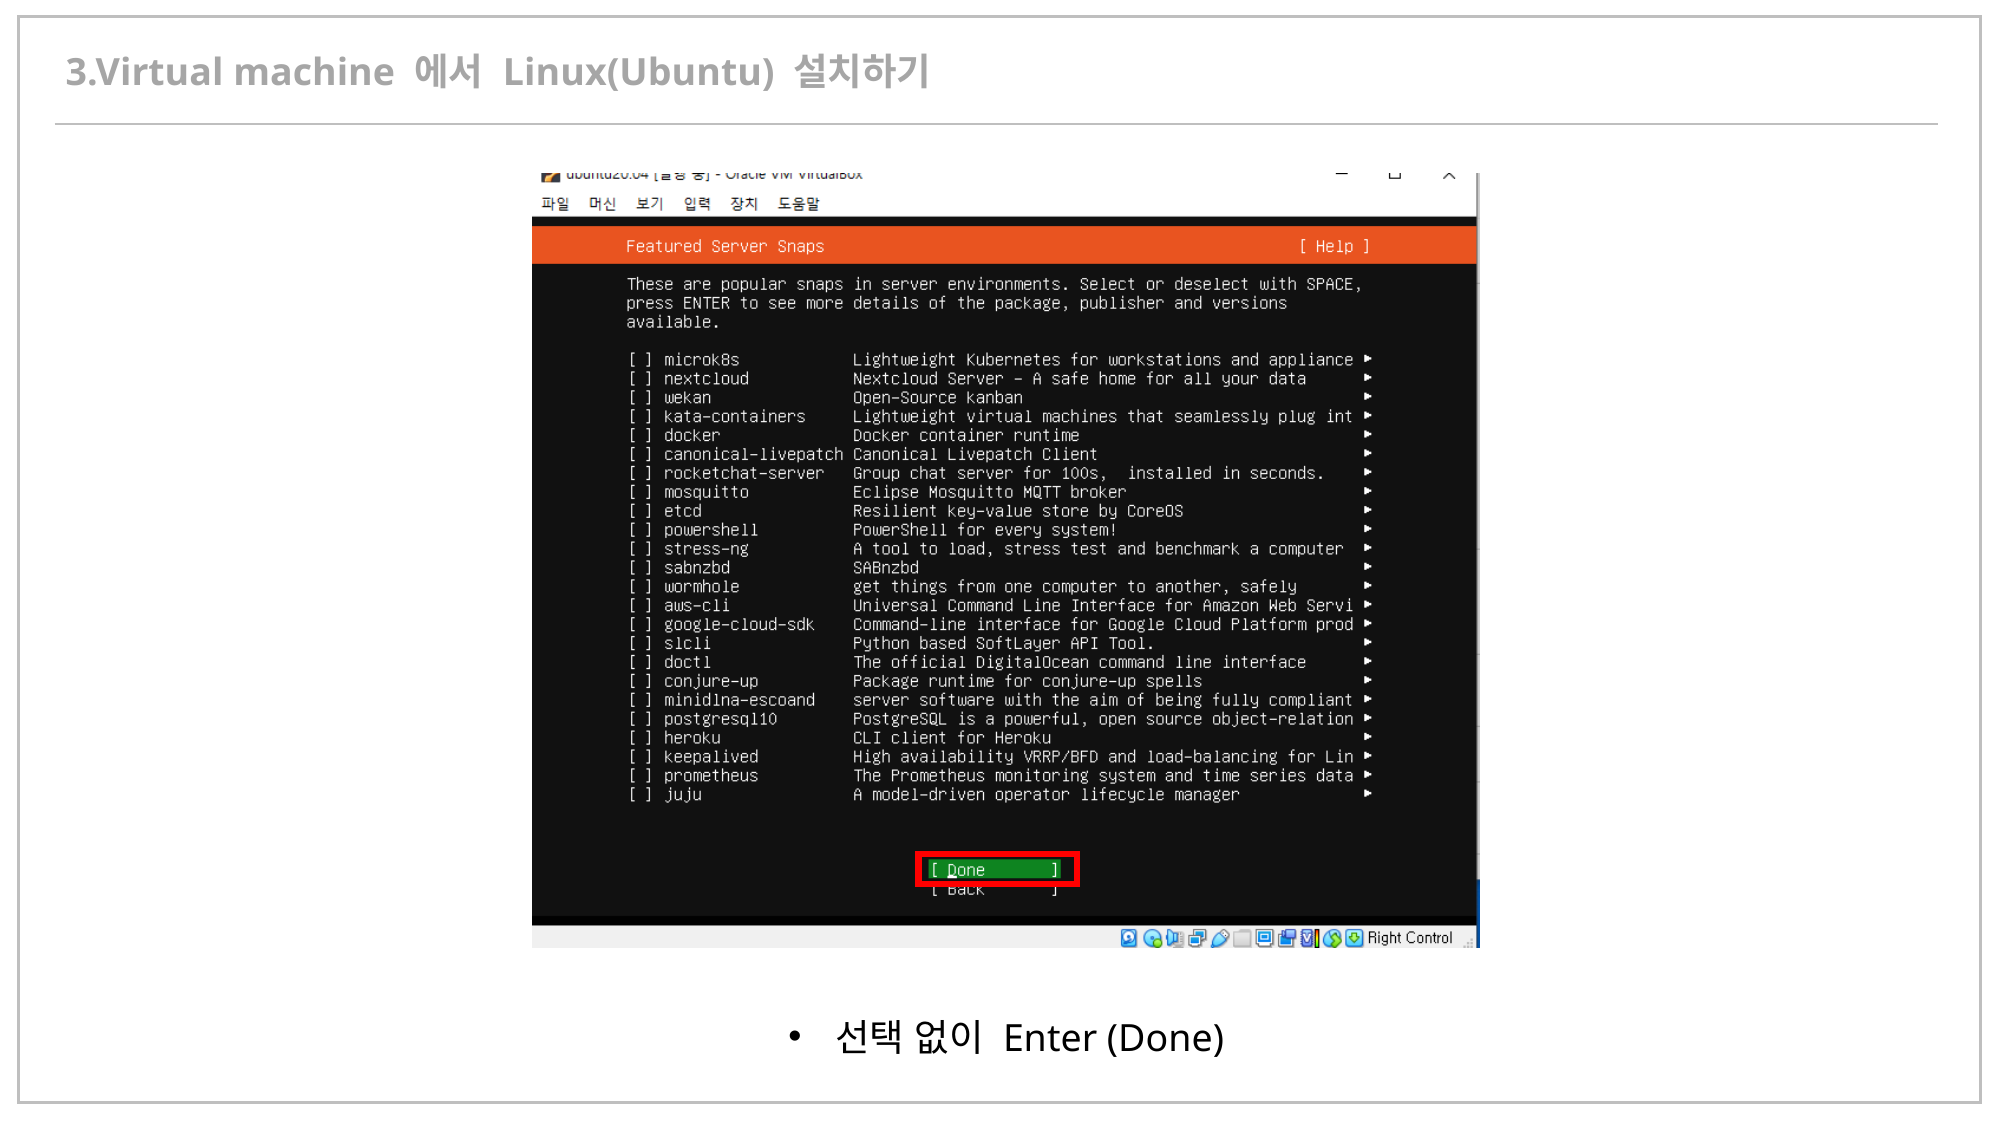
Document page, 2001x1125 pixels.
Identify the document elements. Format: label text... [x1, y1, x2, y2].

text_box 3.Virtual machine 에서 Linux(Ubuntu) 설치하기 [50, 41, 947, 101]
picture [532, 173, 1480, 948]
text_box 선택 없이 Enter (Done) [773, 1006, 1240, 1066]
